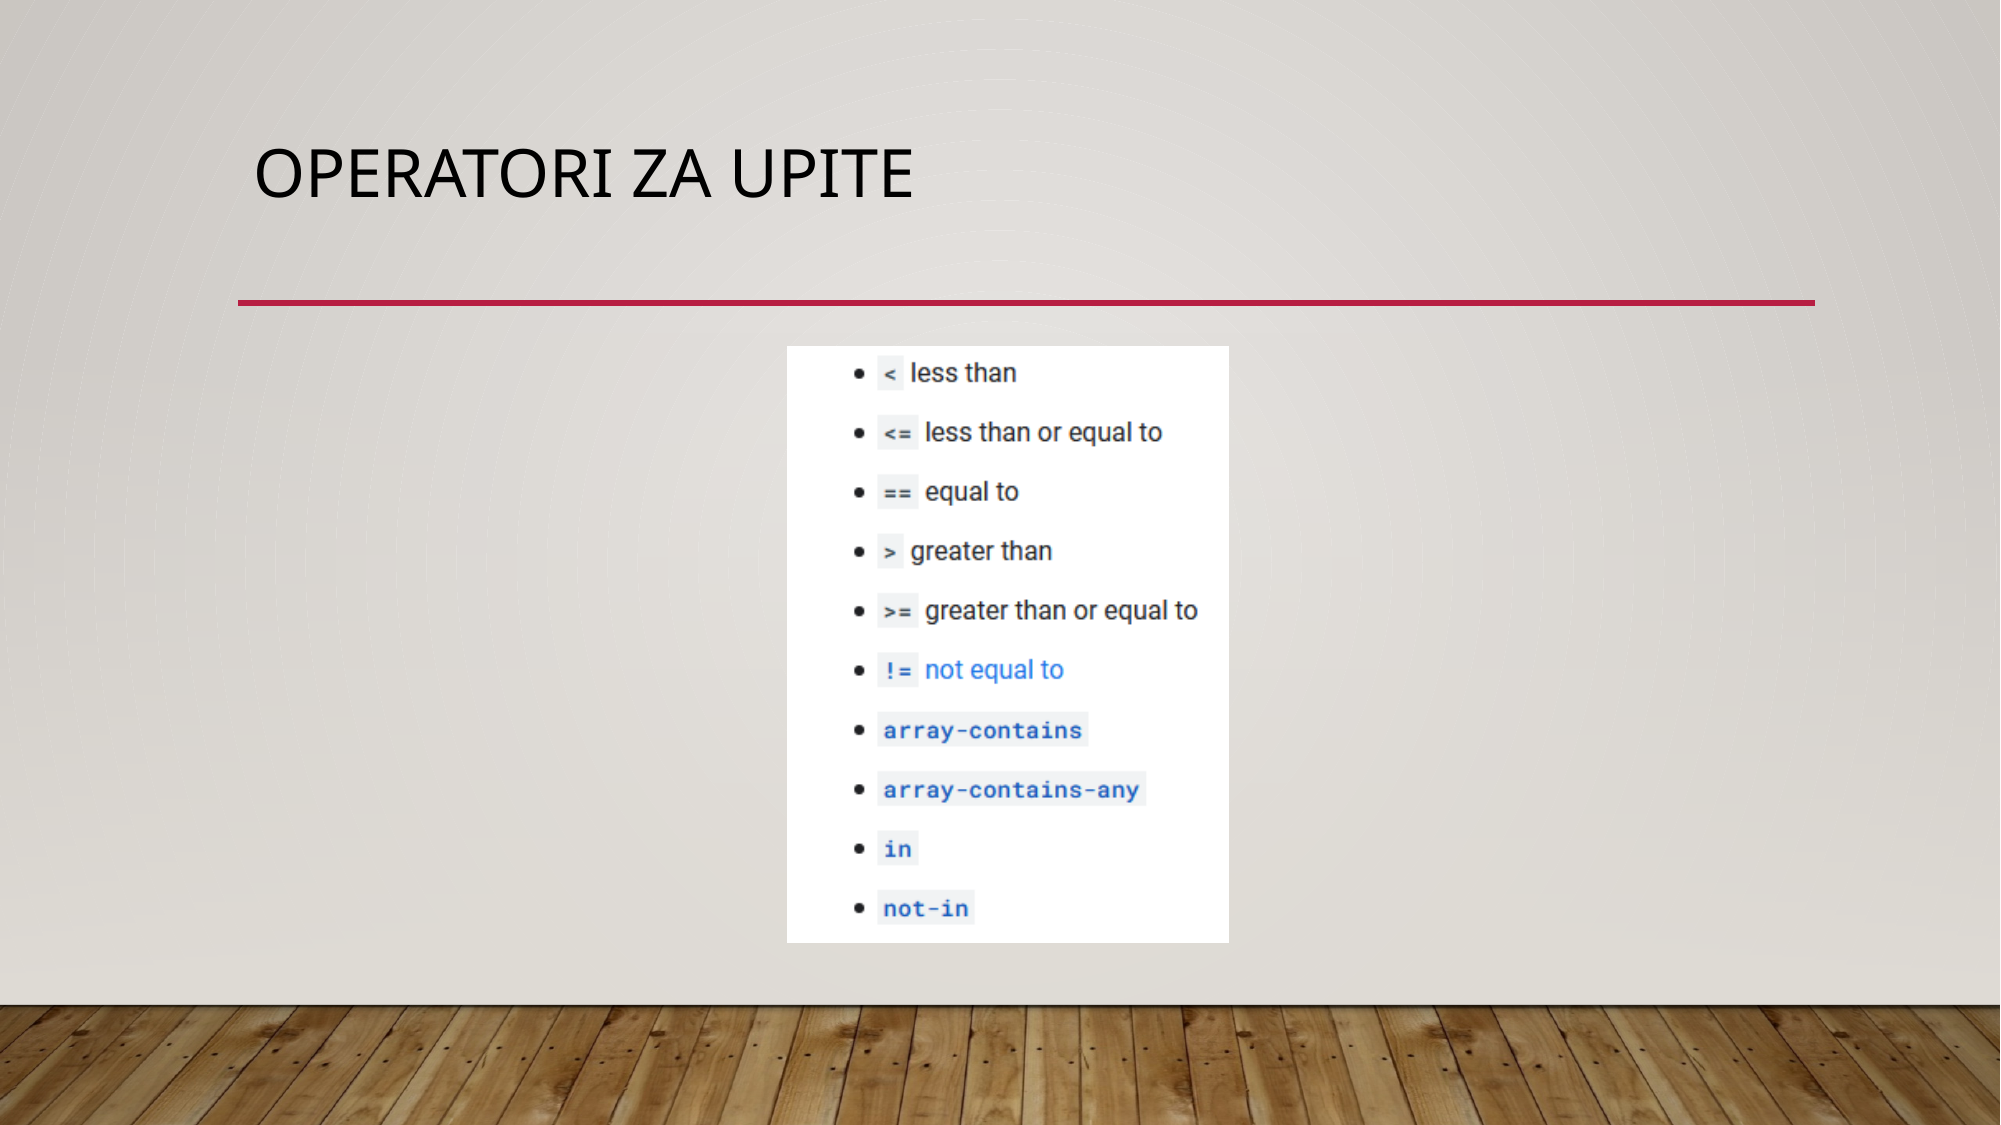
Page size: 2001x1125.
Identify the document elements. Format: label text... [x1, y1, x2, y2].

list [787, 345, 1230, 943]
title Operatori za upite [238, 131, 1814, 305]
picture [0, 1005, 2000, 1125]
